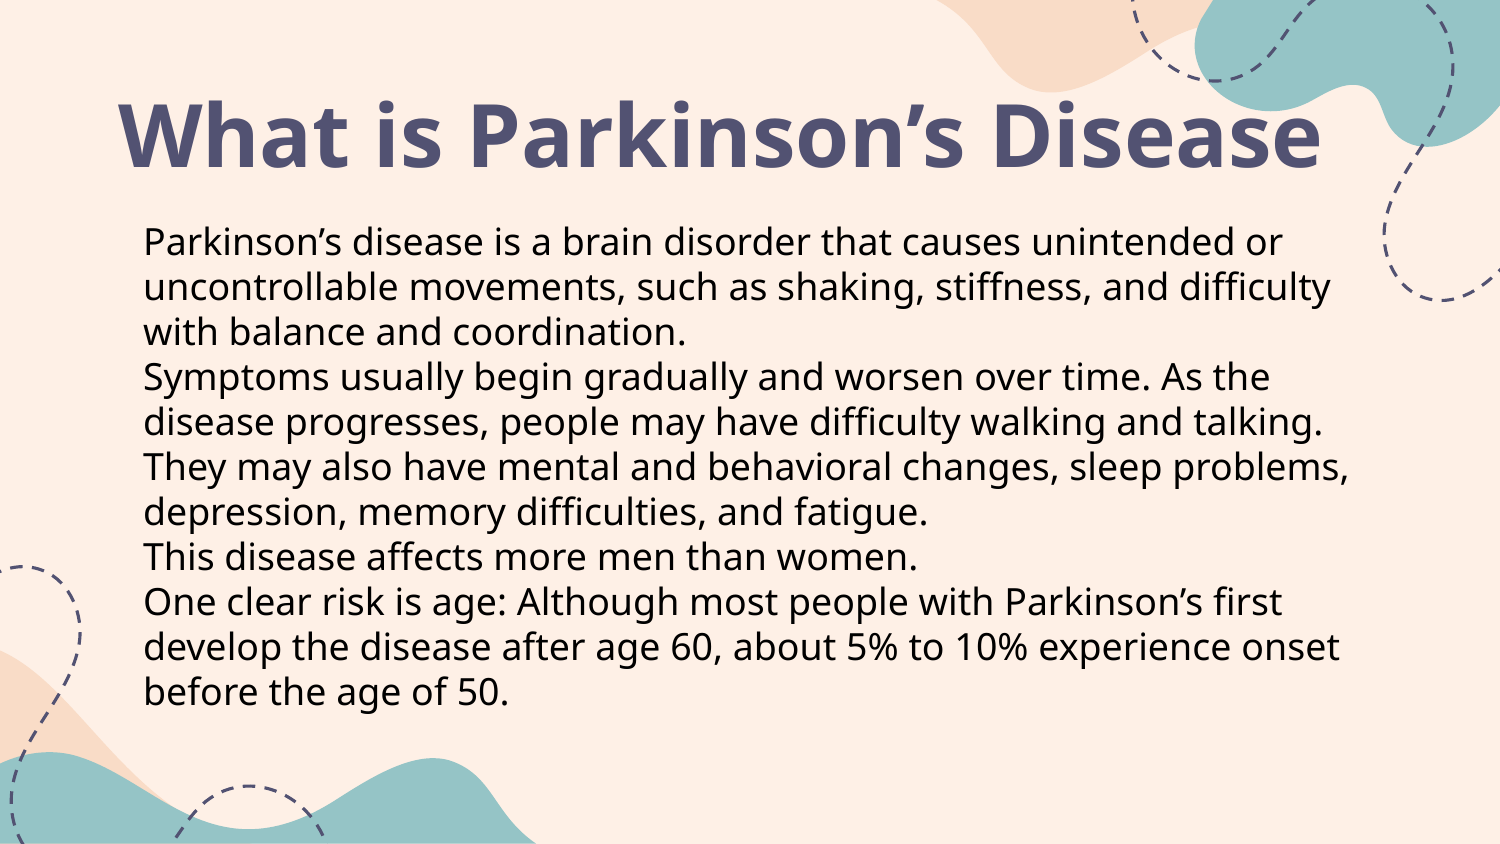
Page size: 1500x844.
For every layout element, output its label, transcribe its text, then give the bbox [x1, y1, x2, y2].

list Parkinson’s disease is a brain disorder that causes unintended or uncontrollable movements, such as shaking, stiffness, and difficulty with balance and coordination. Symptoms usually begin gradually and worsen over time. As the disease progresses, people may have difficulty walking and talking. They may also have mental and behavioral changes, sleep problems, depression, memory difficulties, and fatigue. This disease affects more men than women. One clear risk is age: Although most people with Parkinson’s first develop the disease after age 60, about 5% to 10% experience onset before the age of 50. [118, 174, 1382, 756]
title What is Parkinson’s Disease [118, 88, 1382, 174]
